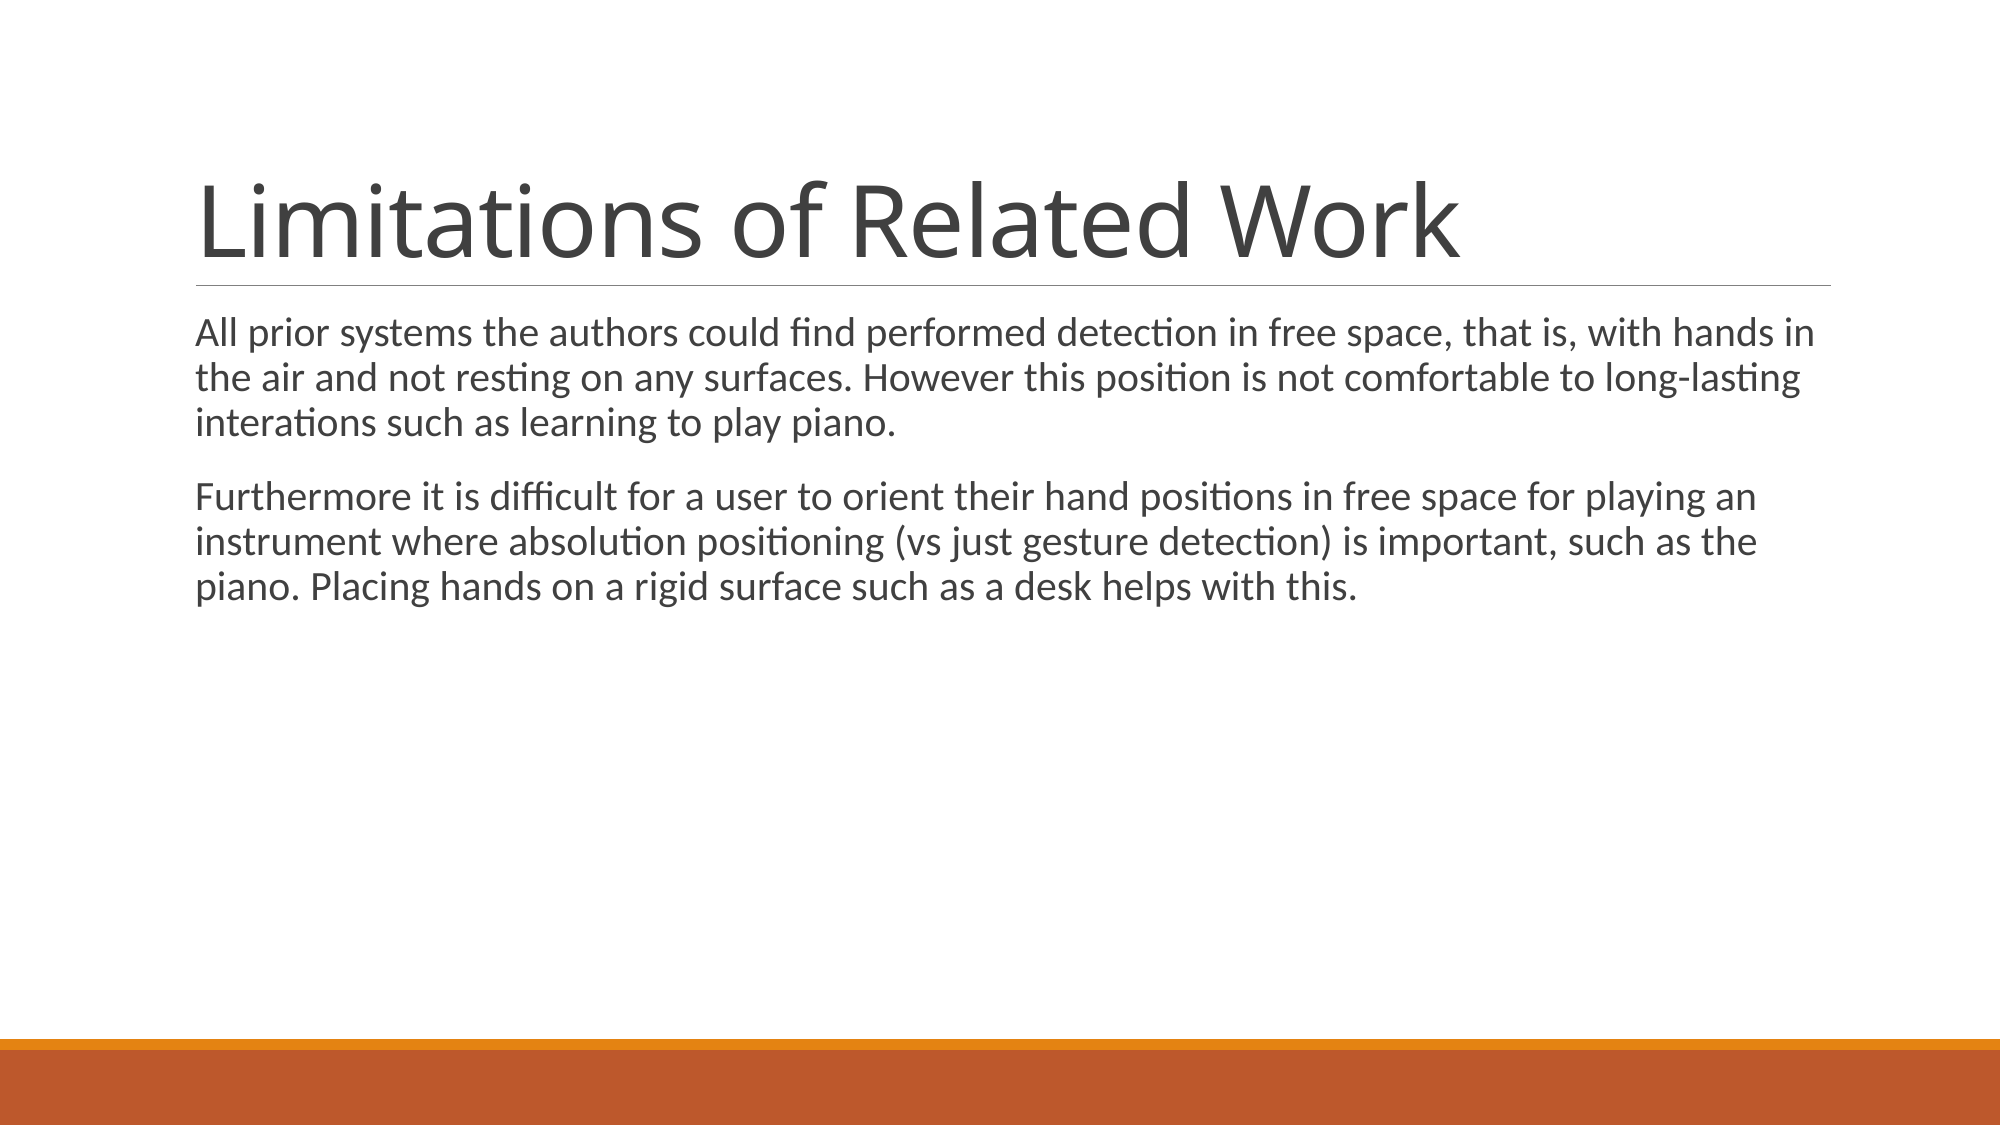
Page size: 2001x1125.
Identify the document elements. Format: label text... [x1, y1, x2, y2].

list All prior systems the authors could find performed detection in free space, that is, with hands in the air and not resting on any surfaces. However this position is not comfortable to long-lasting interations such as learning to play piano. Furthermore it is difficult for a user to orient their hand positions in free space for playing an instrument where absolution positioning (vs just gesture detection) is important, such as the piano. Placing hands on a rigid surface such as a desk helps with this. [180, 302, 1830, 963]
title Limitations of Related Work [180, 47, 1830, 285]
